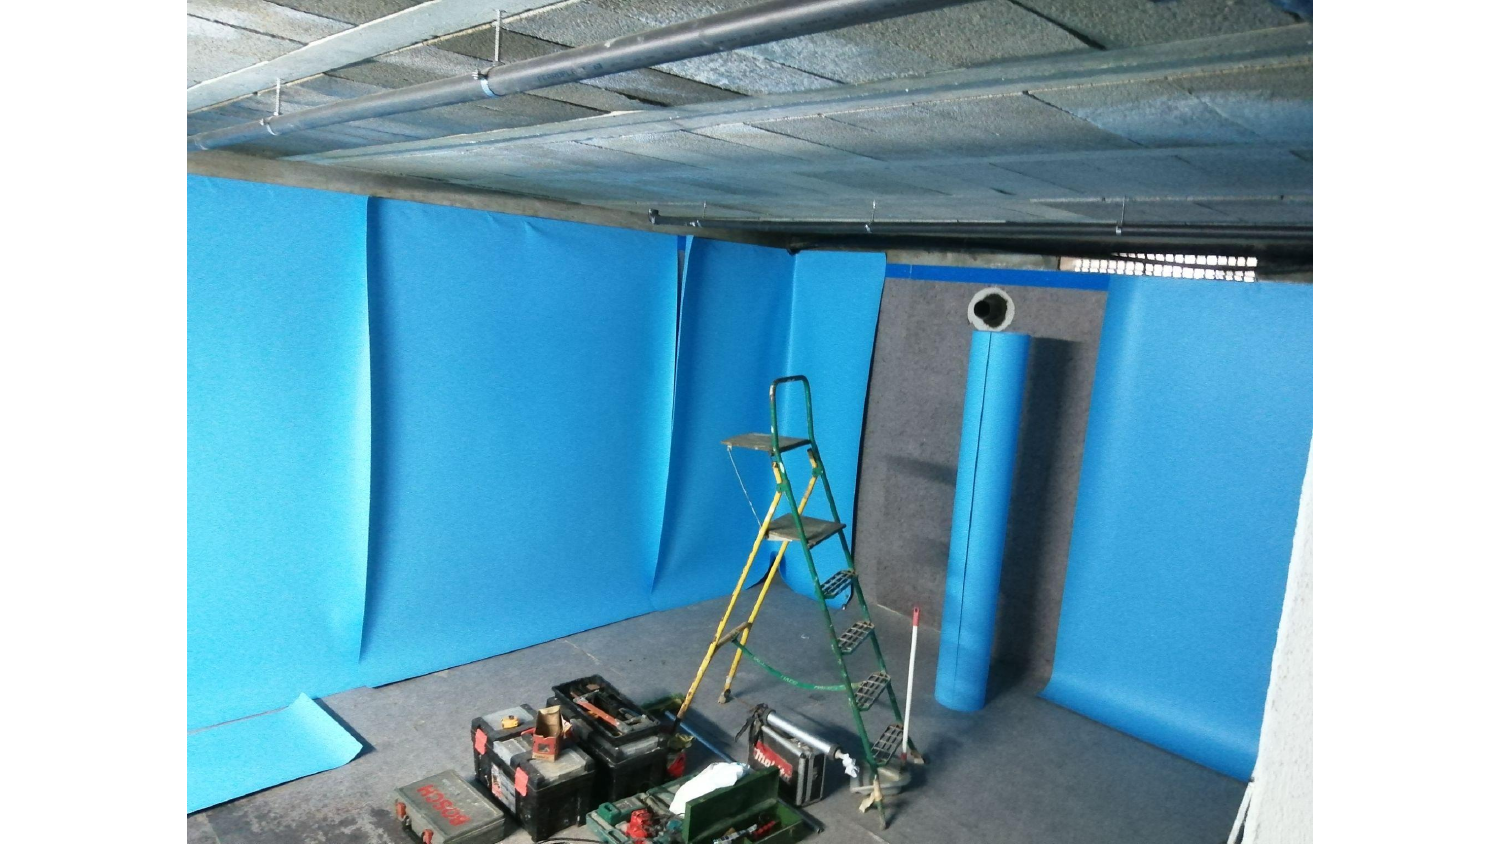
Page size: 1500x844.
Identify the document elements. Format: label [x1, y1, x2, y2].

picture [187, 0, 1313, 844]
